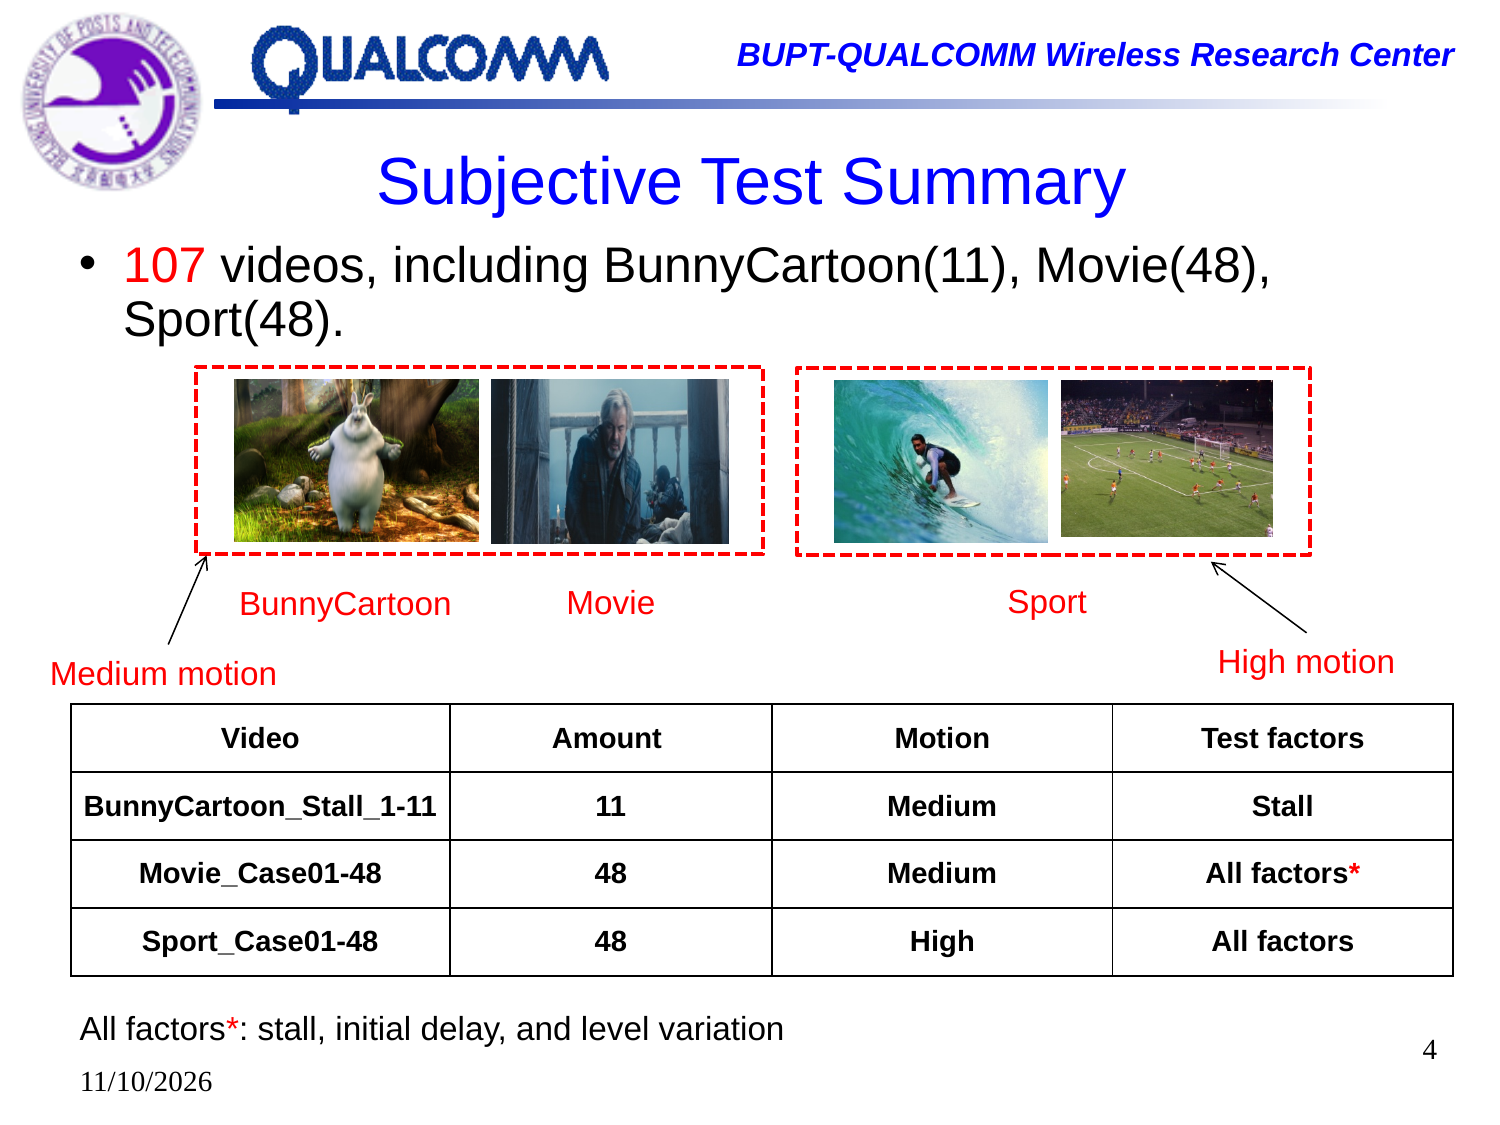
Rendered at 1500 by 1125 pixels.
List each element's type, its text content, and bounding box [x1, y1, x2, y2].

text_box [194, 365, 765, 556]
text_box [1222, 549, 1295, 646]
text_box High motion [1148, 632, 1465, 688]
picture [0, 0, 213, 208]
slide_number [64, 1055, 378, 1125]
text_box BunnyCartoon [224, 574, 479, 629]
list 107 videos, including BunnyCartoon(11), Movie(48), Sport(48). [64, 231, 1447, 1012]
text_box All factors*: stall, initial delay, and level variation [64, 999, 987, 1055]
text_box [795, 366, 1312, 557]
text_box Sport [915, 573, 1179, 628]
table_cell All factors* [1113, 841, 1452, 907]
table_header Motion [773, 705, 1112, 771]
table_cell Movie_Case01-48 [72, 841, 449, 907]
table_cell All factors [1113, 909, 1452, 975]
table_cell 11 [451, 773, 771, 839]
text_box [142, 580, 233, 620]
picture [491, 379, 730, 544]
table_cell Medium [773, 773, 1112, 839]
picture [234, 378, 479, 542]
table_cell 48 [451, 841, 771, 907]
table_cell BunnyCartoon_Stall_1-11 [72, 773, 449, 839]
table_cell High [773, 909, 1112, 975]
table_cell Stall [1113, 773, 1452, 839]
text_box Movie [479, 573, 743, 629]
table_cell Sport_Case01-48 [72, 909, 449, 975]
table_header Test factors [1113, 705, 1452, 771]
table_header Amount [451, 705, 771, 771]
table_cell Medium [773, 841, 1112, 907]
table_cell 48 [451, 909, 771, 975]
table_header Video [72, 705, 449, 771]
picture [1061, 380, 1273, 537]
picture [834, 380, 1048, 544]
text_box Medium motion [0, 644, 337, 700]
title Subjective Test Summary [358, 145, 1146, 223]
slide_number 4 [1139, 1022, 1453, 1099]
